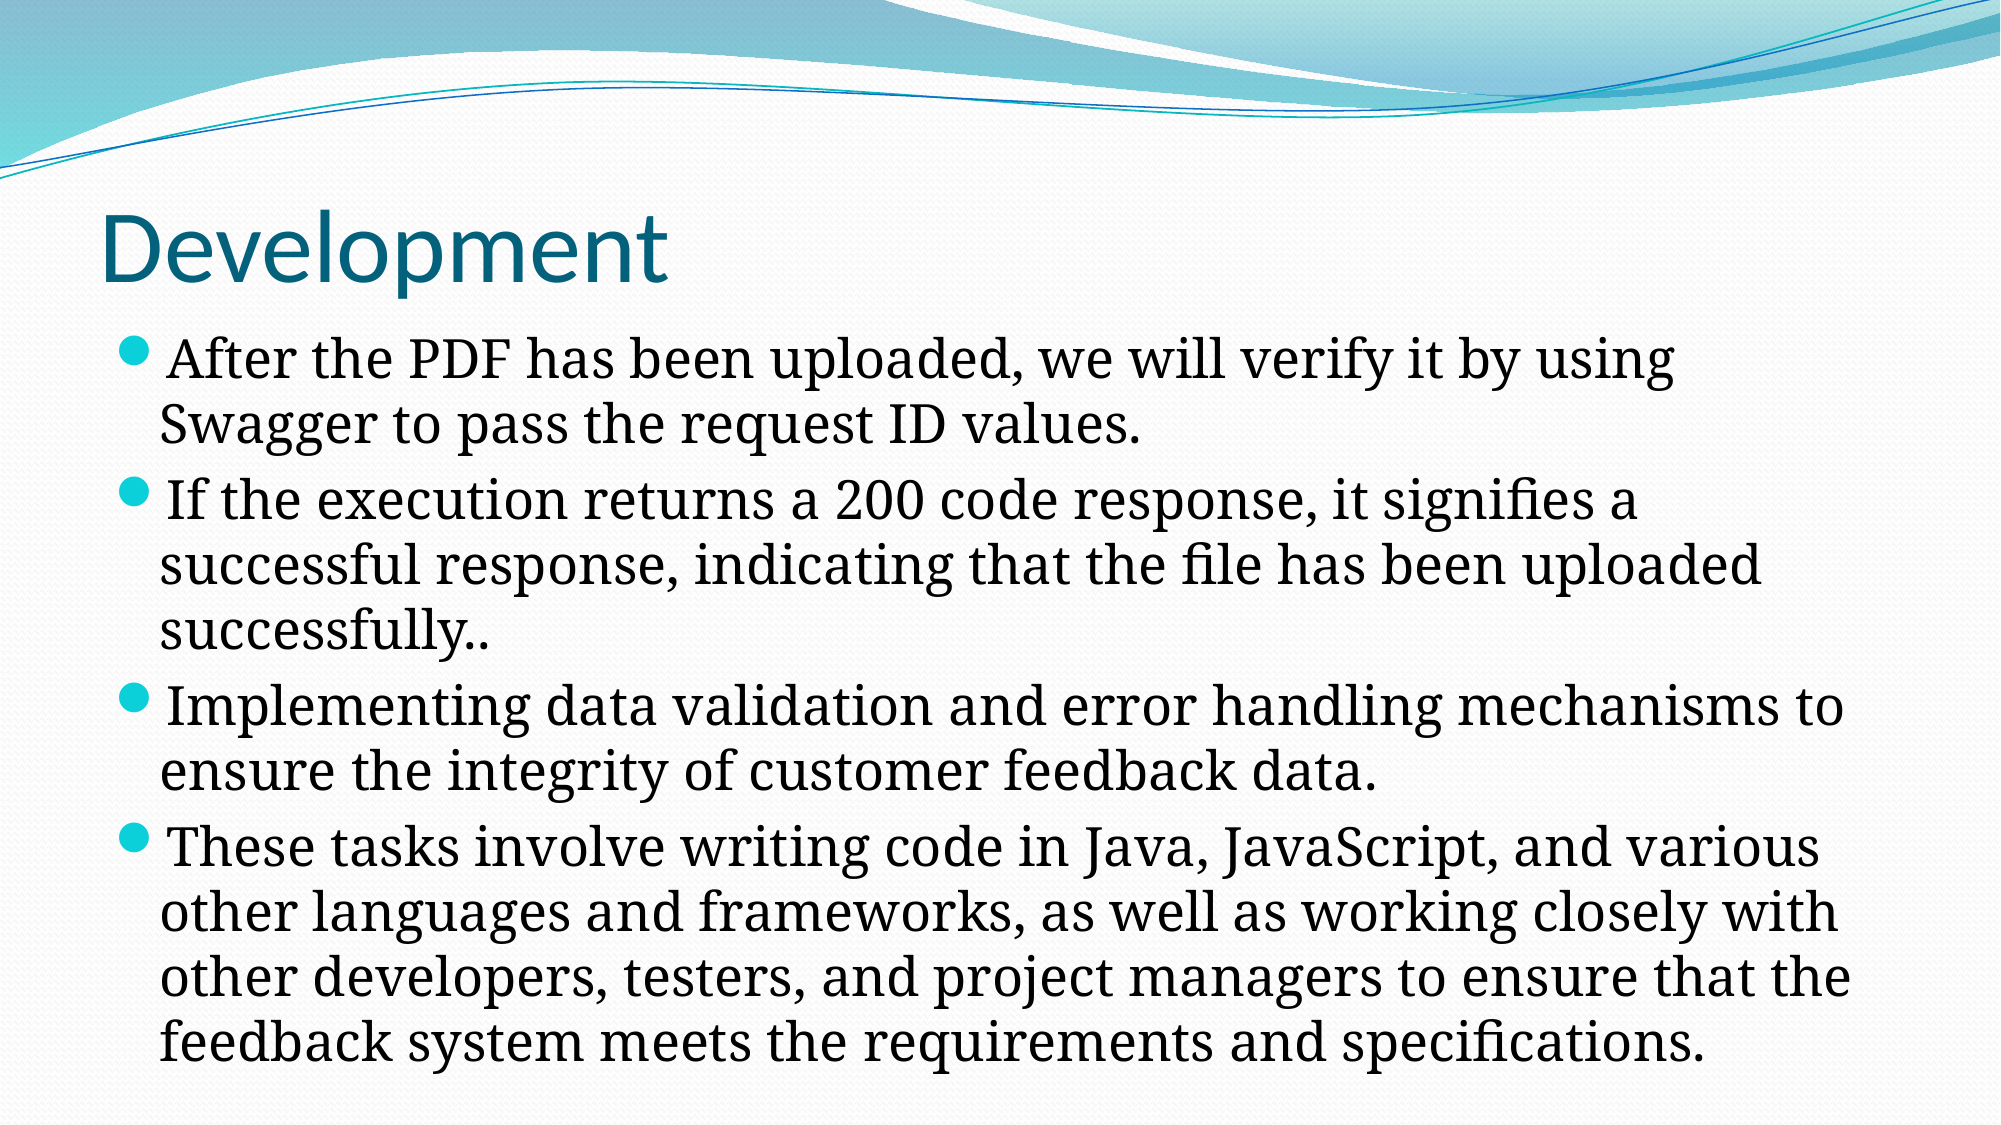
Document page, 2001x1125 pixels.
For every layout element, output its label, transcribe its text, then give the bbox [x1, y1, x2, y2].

title Development [99, 115, 1900, 303]
list After the PDF has been uploaded, we will verify it by using Swagger to pass the request ID values. If the execution returns a 200 code response, it signifies a successful response, indicating that the file has been uploaded successfully.. Implementing data validation and error handling mechanisms to ensure the integrity of customer feedback data. These tasks involve writing code in Java, JavaScript, and various other languages and frameworks, as well as working closely with other developers, testers, and project managers to ensure that the feedback system meets the requirements and specifications. [99, 317, 1900, 1038]
